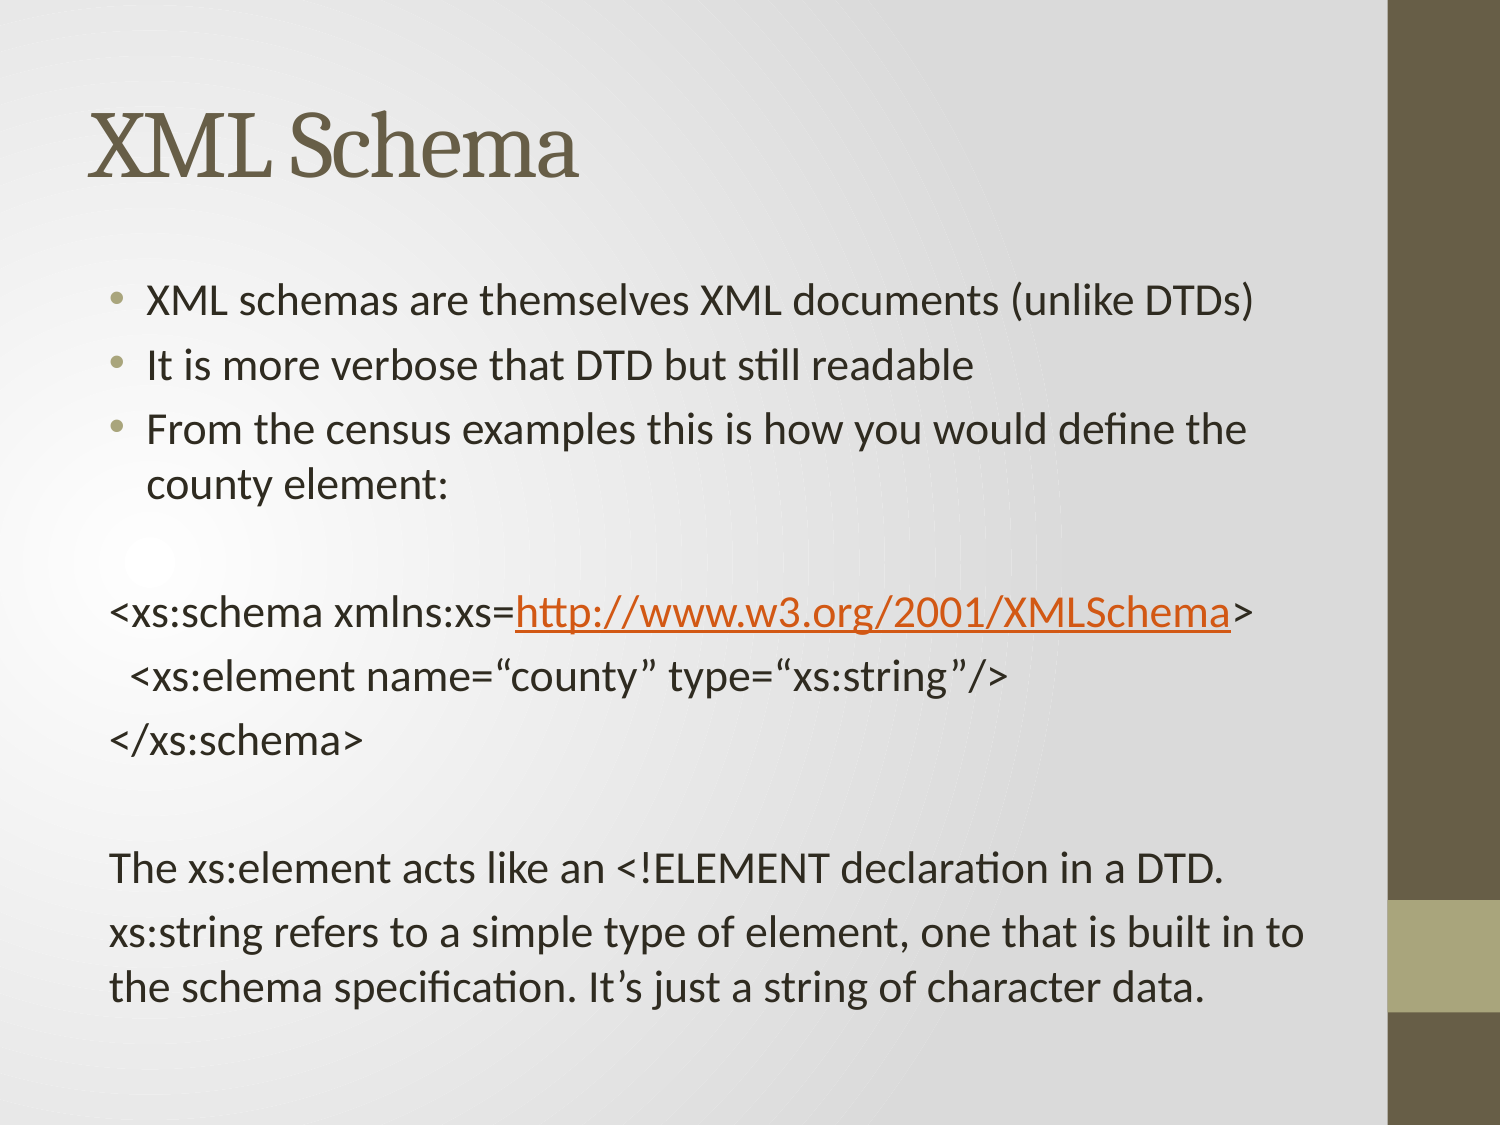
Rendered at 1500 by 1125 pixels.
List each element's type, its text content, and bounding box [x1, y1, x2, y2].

list XML schemas are themselves XML documents (unlike DTDs) It is more verbose that DTD but still readable From the census examples this is how you would define the county element: <xs:schema xmlns:xs=http://www.w3.org/2001/XMLSchema> <xs:element name=“county” type=“xs:string”/> </xs:schema> The xs:element acts like an <!ELEMENT declaration in a DTD. xs:string refers to a simple type of element, one that is built in to the schema specification. It’s just a string of character data. [75, 262, 1325, 1050]
title XML Schema [75, 45, 1325, 233]
